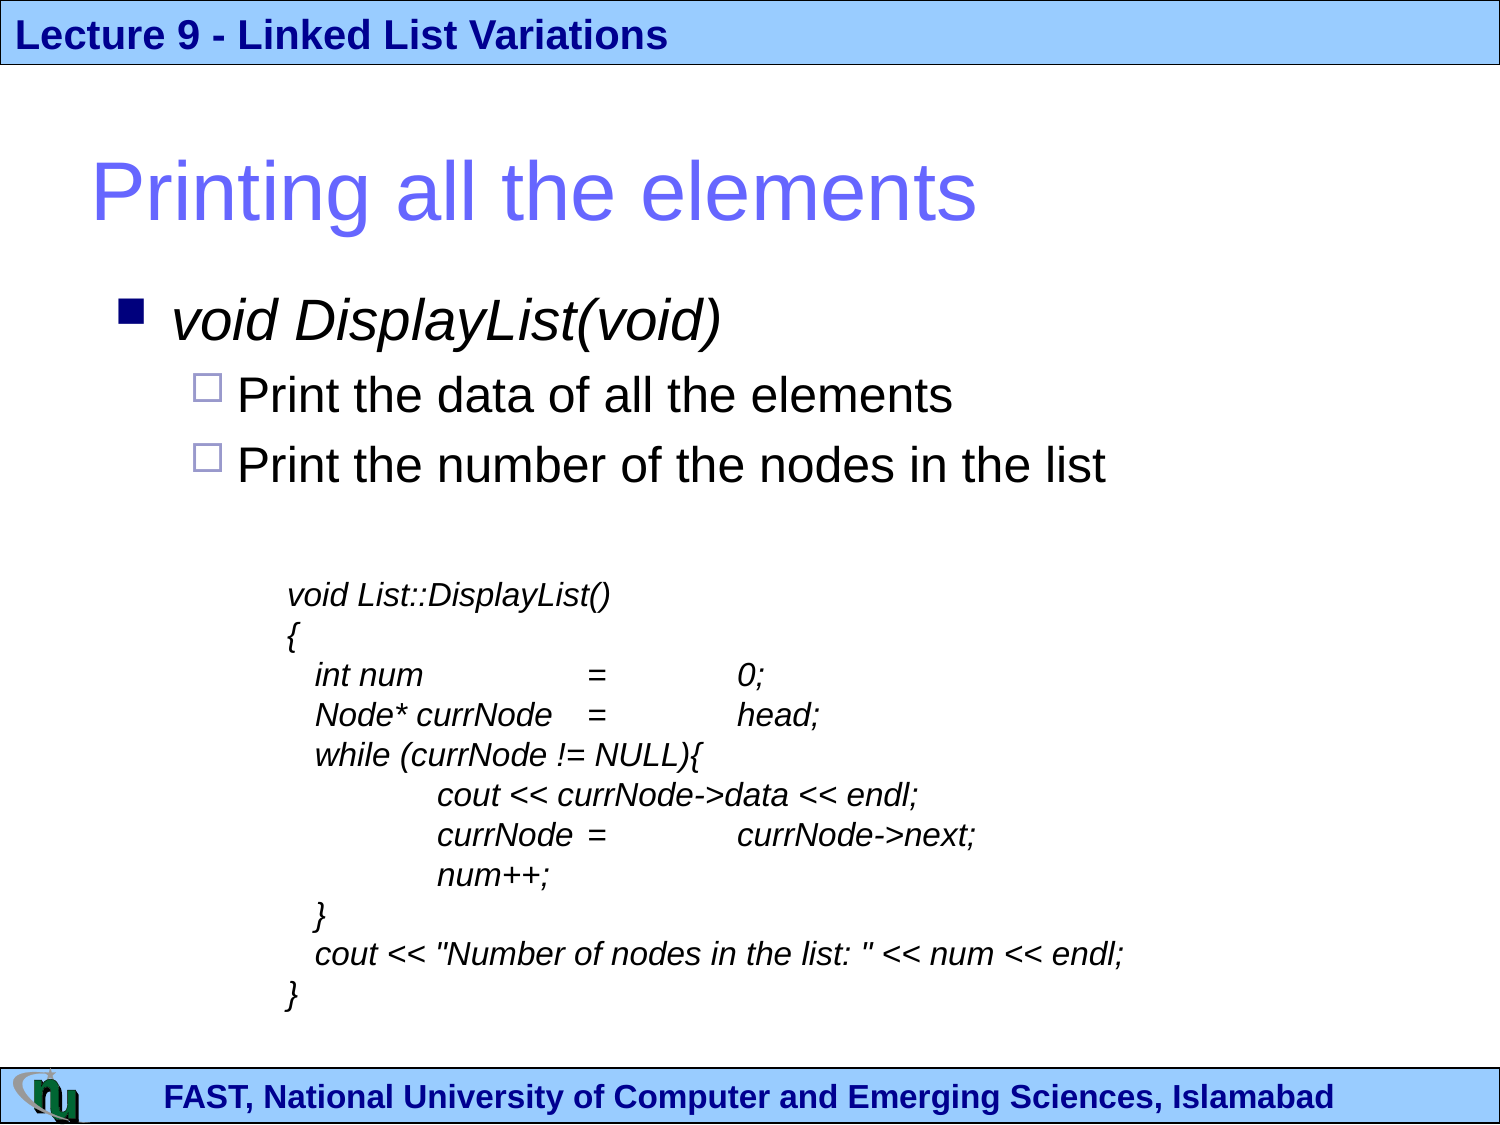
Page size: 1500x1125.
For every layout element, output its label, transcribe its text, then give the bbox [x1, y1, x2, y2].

title Printing all the elements [74, 74, 1426, 301]
text_box void List::DisplayList() { int num = 0; Node* currNode = head; while (currNode != NULL){ cout << currNode->data << endl; currNode = currNode->next; num++; } cout << "Number of nodes in the list: " << num << endl; } [272, 565, 1141, 1020]
list void DisplayList(void) Print the data of all the elements Print the number of the nodes in the list [99, 274, 1388, 951]
